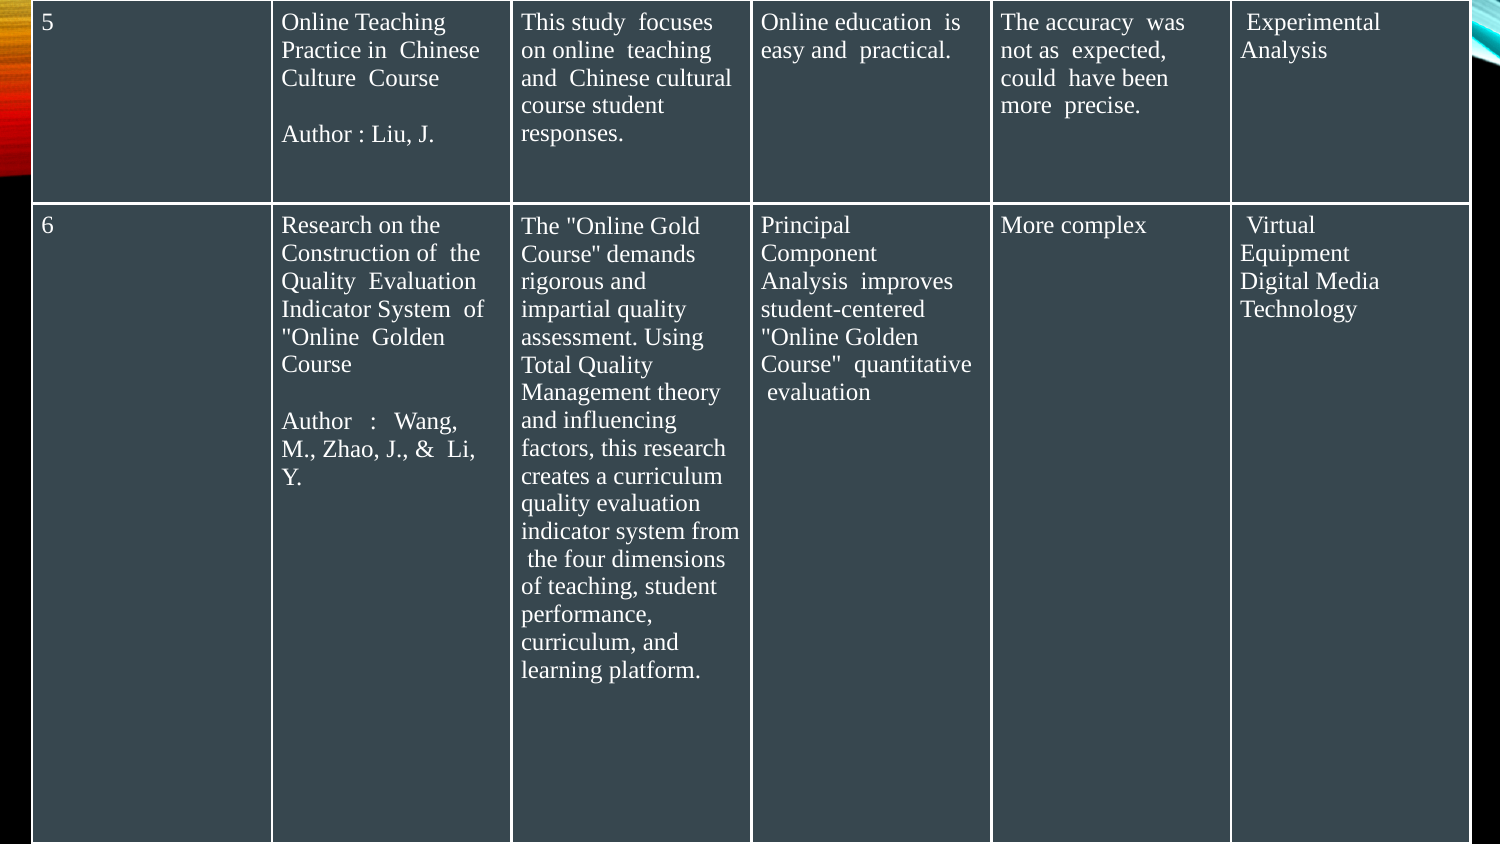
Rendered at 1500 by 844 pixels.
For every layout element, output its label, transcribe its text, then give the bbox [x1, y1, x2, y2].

picture [1472, 0, 1500, 178]
table_header Online Teaching Practice in Chinese Culture Course Author : Liu, J. [273, 1, 510, 202]
table_header Online education is easy and practical. [753, 1, 990, 202]
table_header 5 [33, 1, 271, 202]
table_header This study focuses on online teaching and Chinese cultural course student responses. [513, 1, 750, 202]
table_header The accuracy was not as expected, could have been more precise. [993, 1, 1230, 202]
table_cell Research on the Construction of the Quality Evaluation Indicator System of "Online Golden Course Author : Wang, M., Zhao, J., & Li, Y. [273, 205, 510, 842]
table_cell Virtual Equipment Digital Media Technology [1232, 205, 1469, 842]
picture [0, 0, 31, 178]
table_cell The "Online Gold Course'' demands rigorous and impartial quality assessment. Using Total Quality Management theory and influencing factors, this research creates a curriculum quality evaluation indicator system from the four dimensions of teaching, student performance, curriculum, and learning platform. [513, 205, 750, 842]
table_cell 6 [33, 205, 271, 842]
table_cell More complex [993, 205, 1230, 842]
table_header Experimental Analysis [1232, 1, 1469, 202]
table_cell Principal Component Analysis improves student-centered "Online Golden Course" quantitative evaluation [753, 205, 990, 842]
